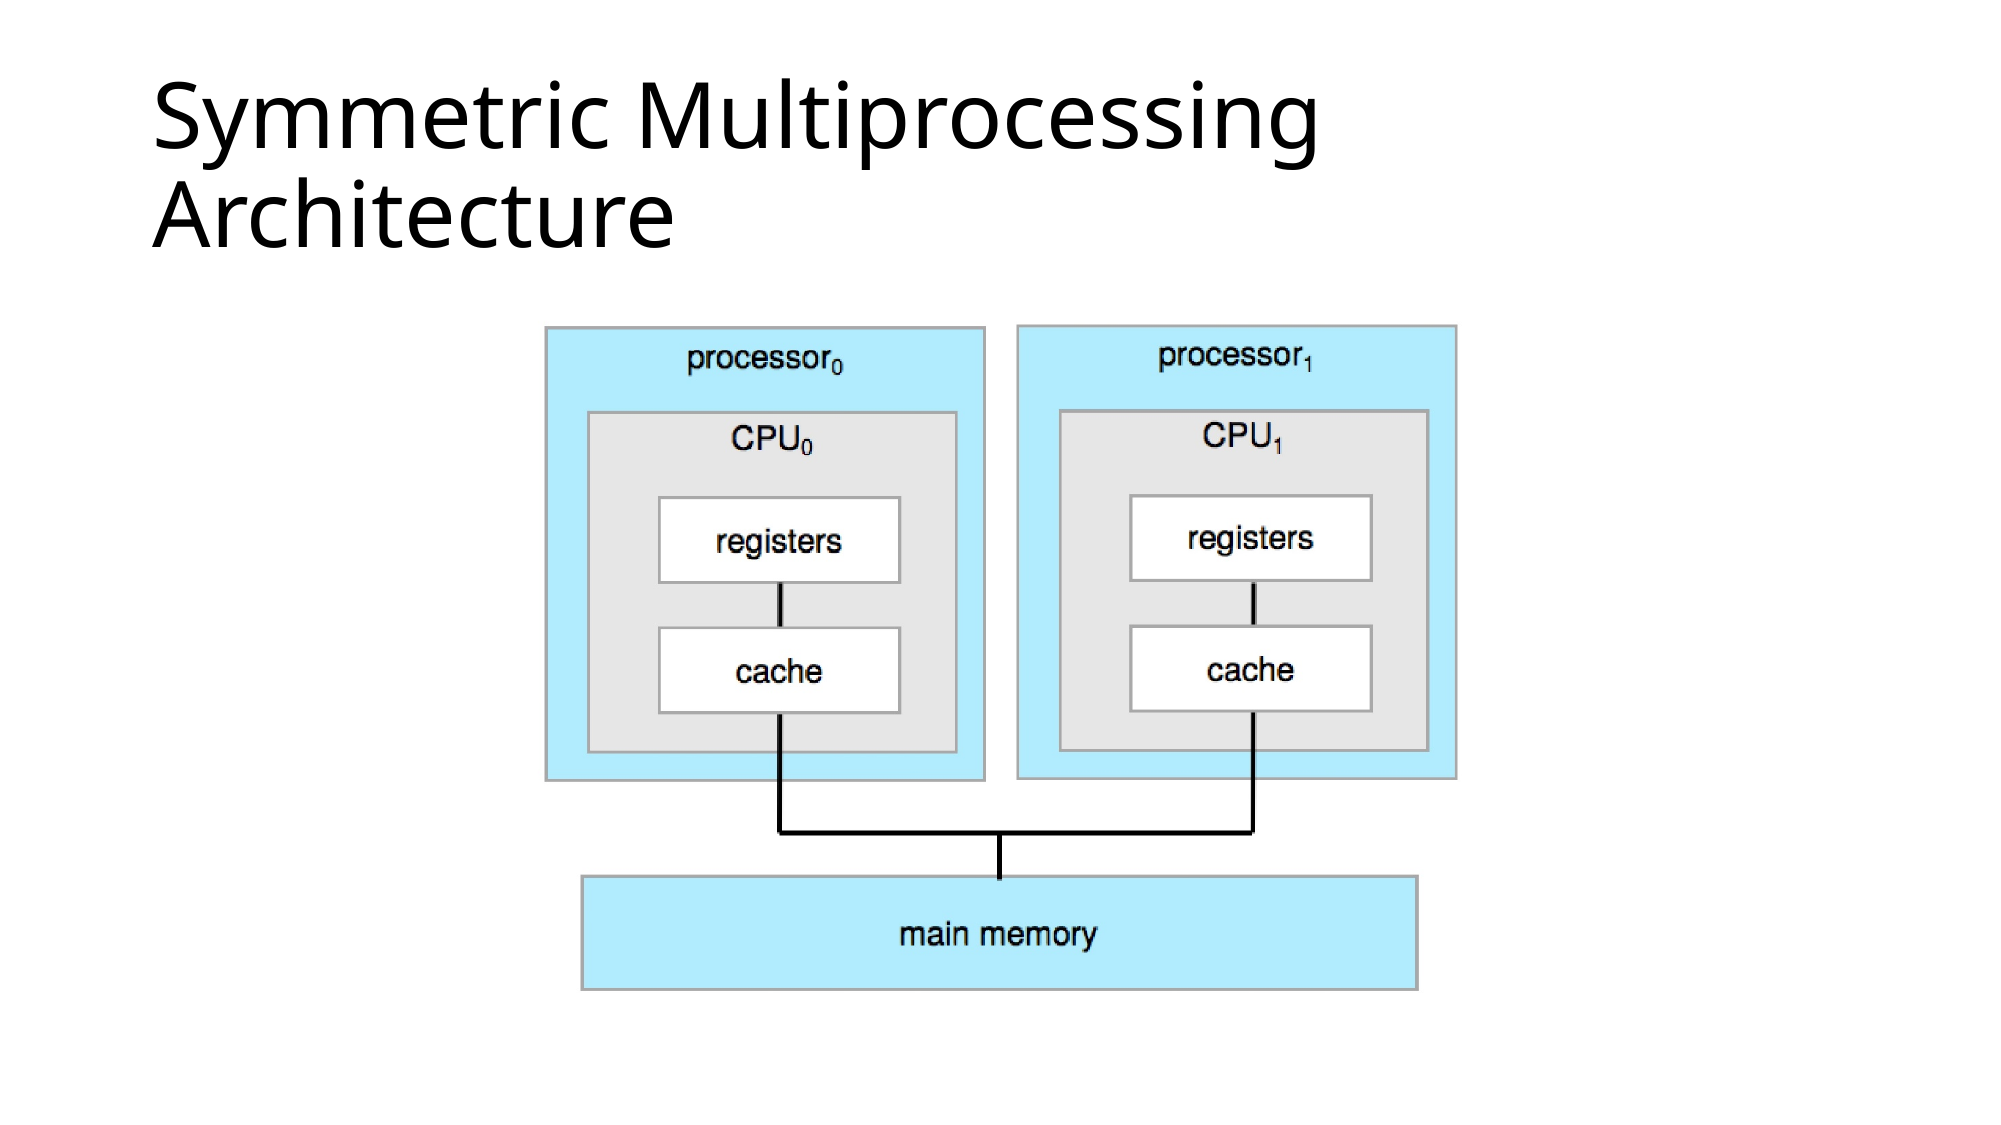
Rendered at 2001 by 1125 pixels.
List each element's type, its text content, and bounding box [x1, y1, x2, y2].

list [527, 299, 1473, 1014]
title Symmetric Multiprocessing Architecture [137, 59, 1863, 278]
